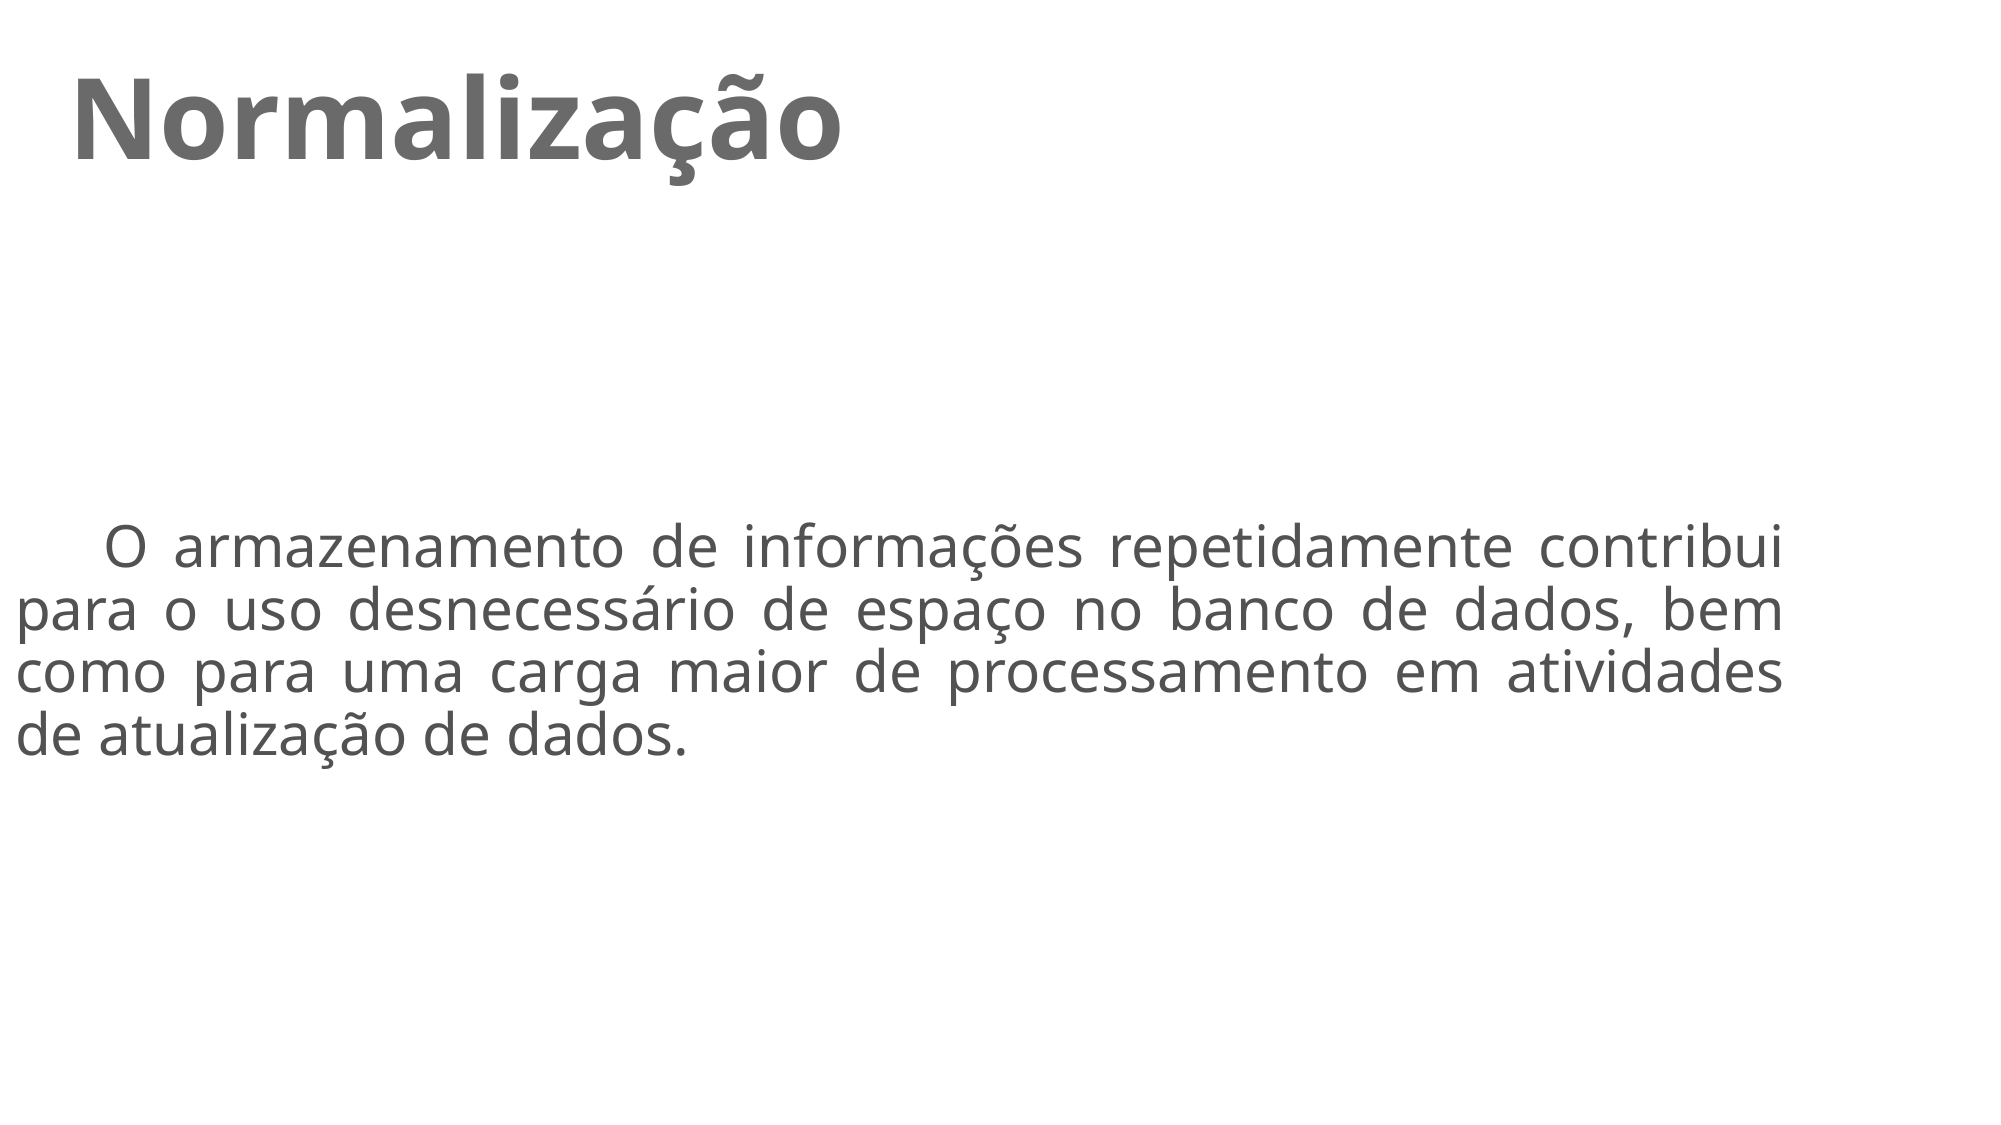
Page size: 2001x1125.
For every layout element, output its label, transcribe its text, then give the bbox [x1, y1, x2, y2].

title Normalização [53, 54, 1779, 202]
list O armazenamento de informações repetidamente contribui para o uso desnecessário de espaço no banco de dados, bem como para uma carga maior de processamento em atividades de atualização de dados. [0, 418, 1800, 1005]
